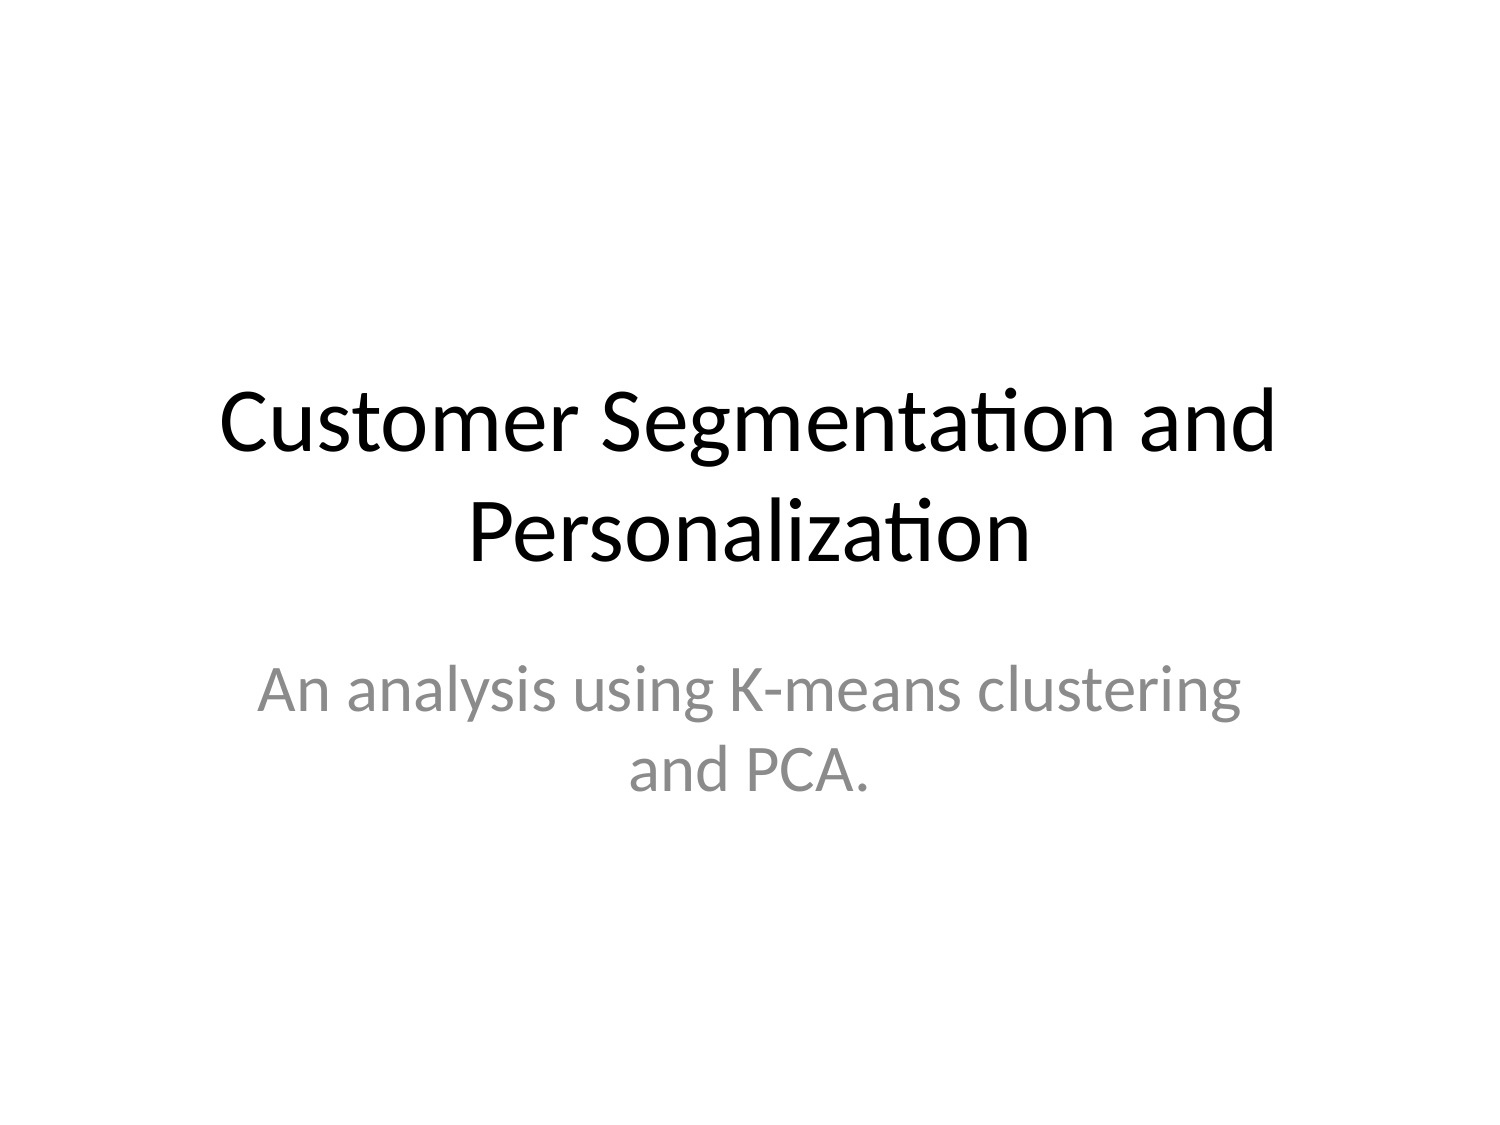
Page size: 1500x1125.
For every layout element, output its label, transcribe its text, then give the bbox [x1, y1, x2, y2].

title Customer Segmentation and Personalization [112, 349, 1388, 591]
subtitle An analysis using K-means clustering and PCA. [225, 637, 1275, 925]
